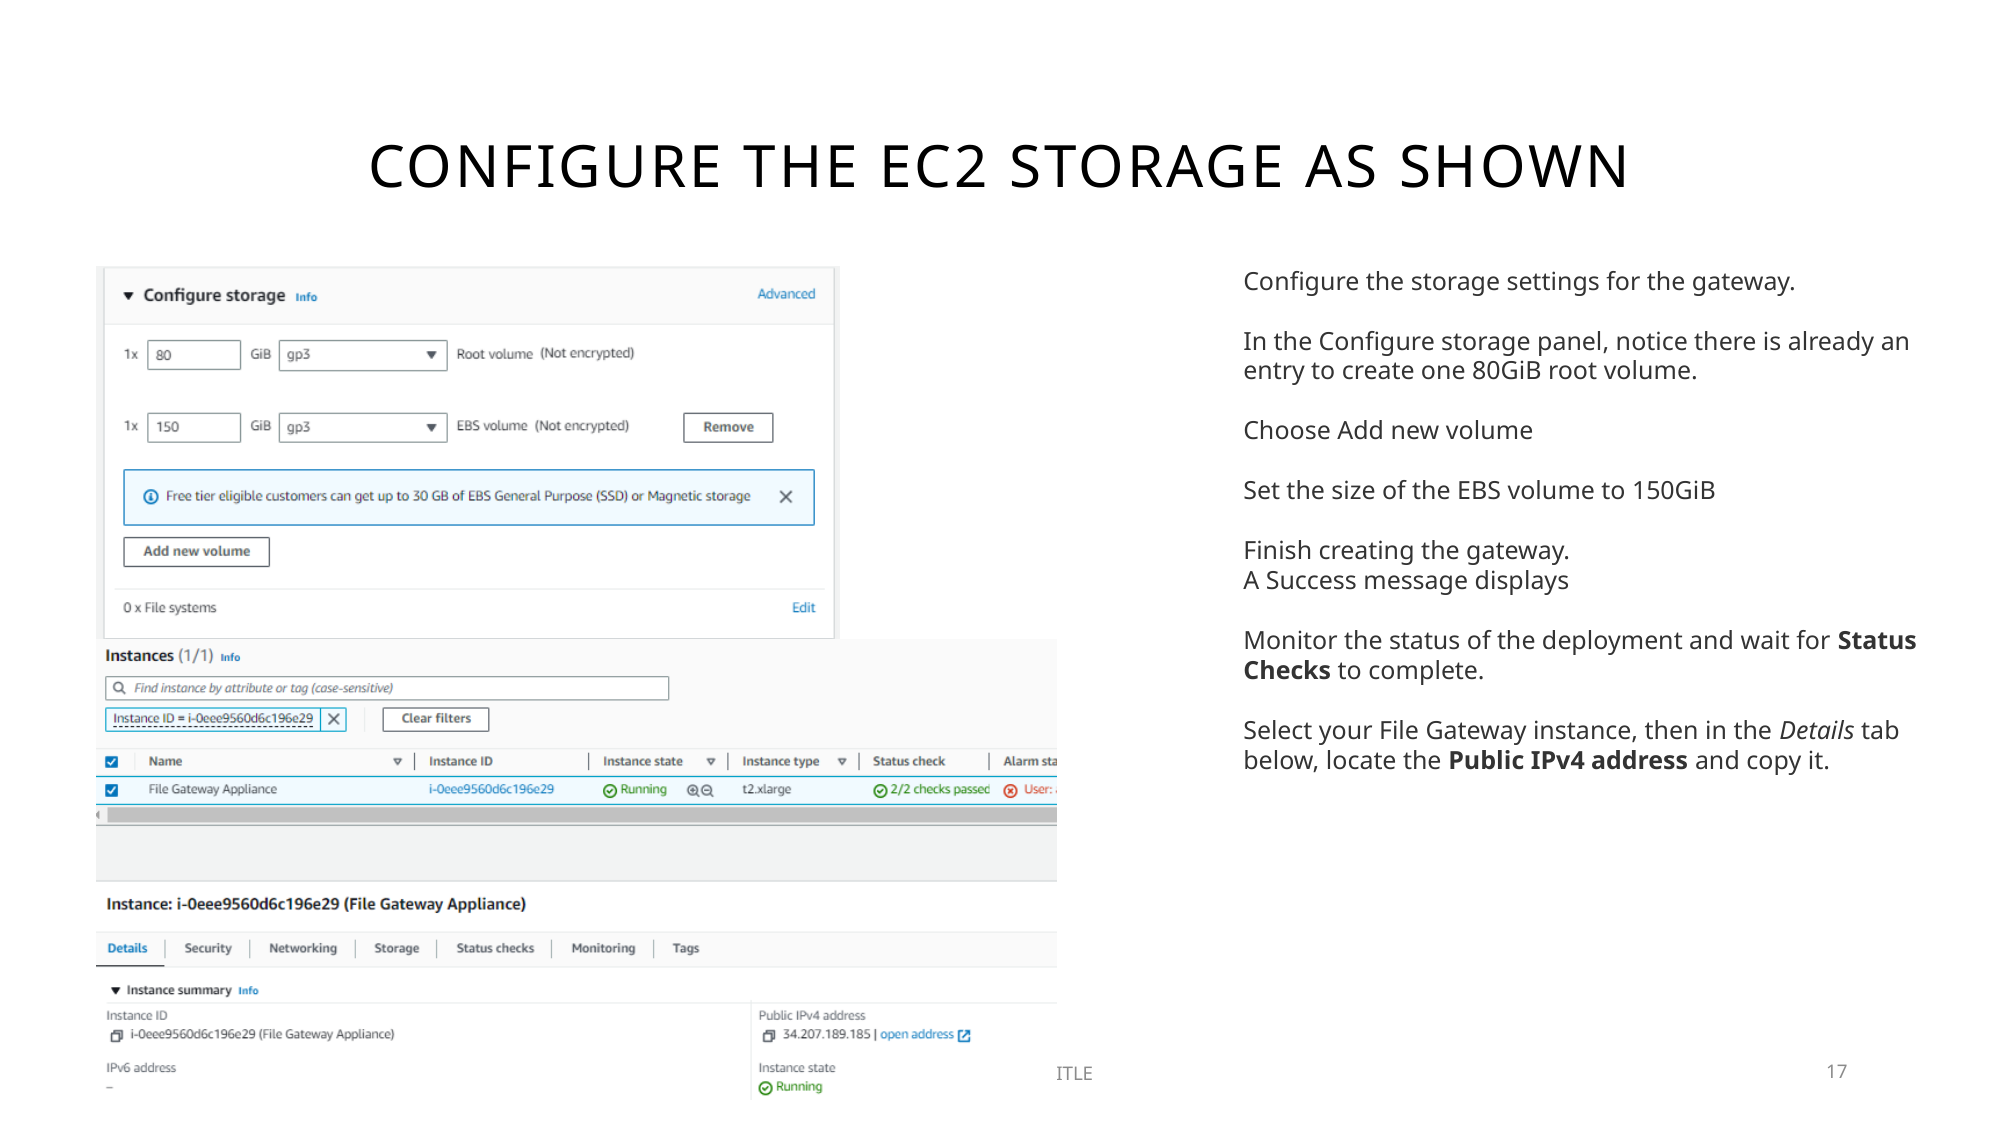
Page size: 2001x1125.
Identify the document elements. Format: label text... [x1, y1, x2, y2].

text_box Configure the storage settings for the gateway. In the Configure storage panel, notice there is already an entry to create one 80GiB root volume. Choose Add new volume Set the size of the EBS volume to 150GiB Finish creating the gateway. A Success message displays Monitor the status of the deployment and wait for Status Checks to complete. Select your File Gateway instance, then in the Details tab below, locate the Public IPv4 address and copy it. [1228, 257, 1972, 812]
picture [96, 266, 1057, 775]
slide_number 17 [1412, 1042, 1863, 1103]
footer PRESENTATION TITLE [662, 1042, 1338, 1103]
title CONFIGURE THE EC2 storage AS SHOWN [137, 59, 1863, 278]
picture [96, 778, 1057, 1100]
